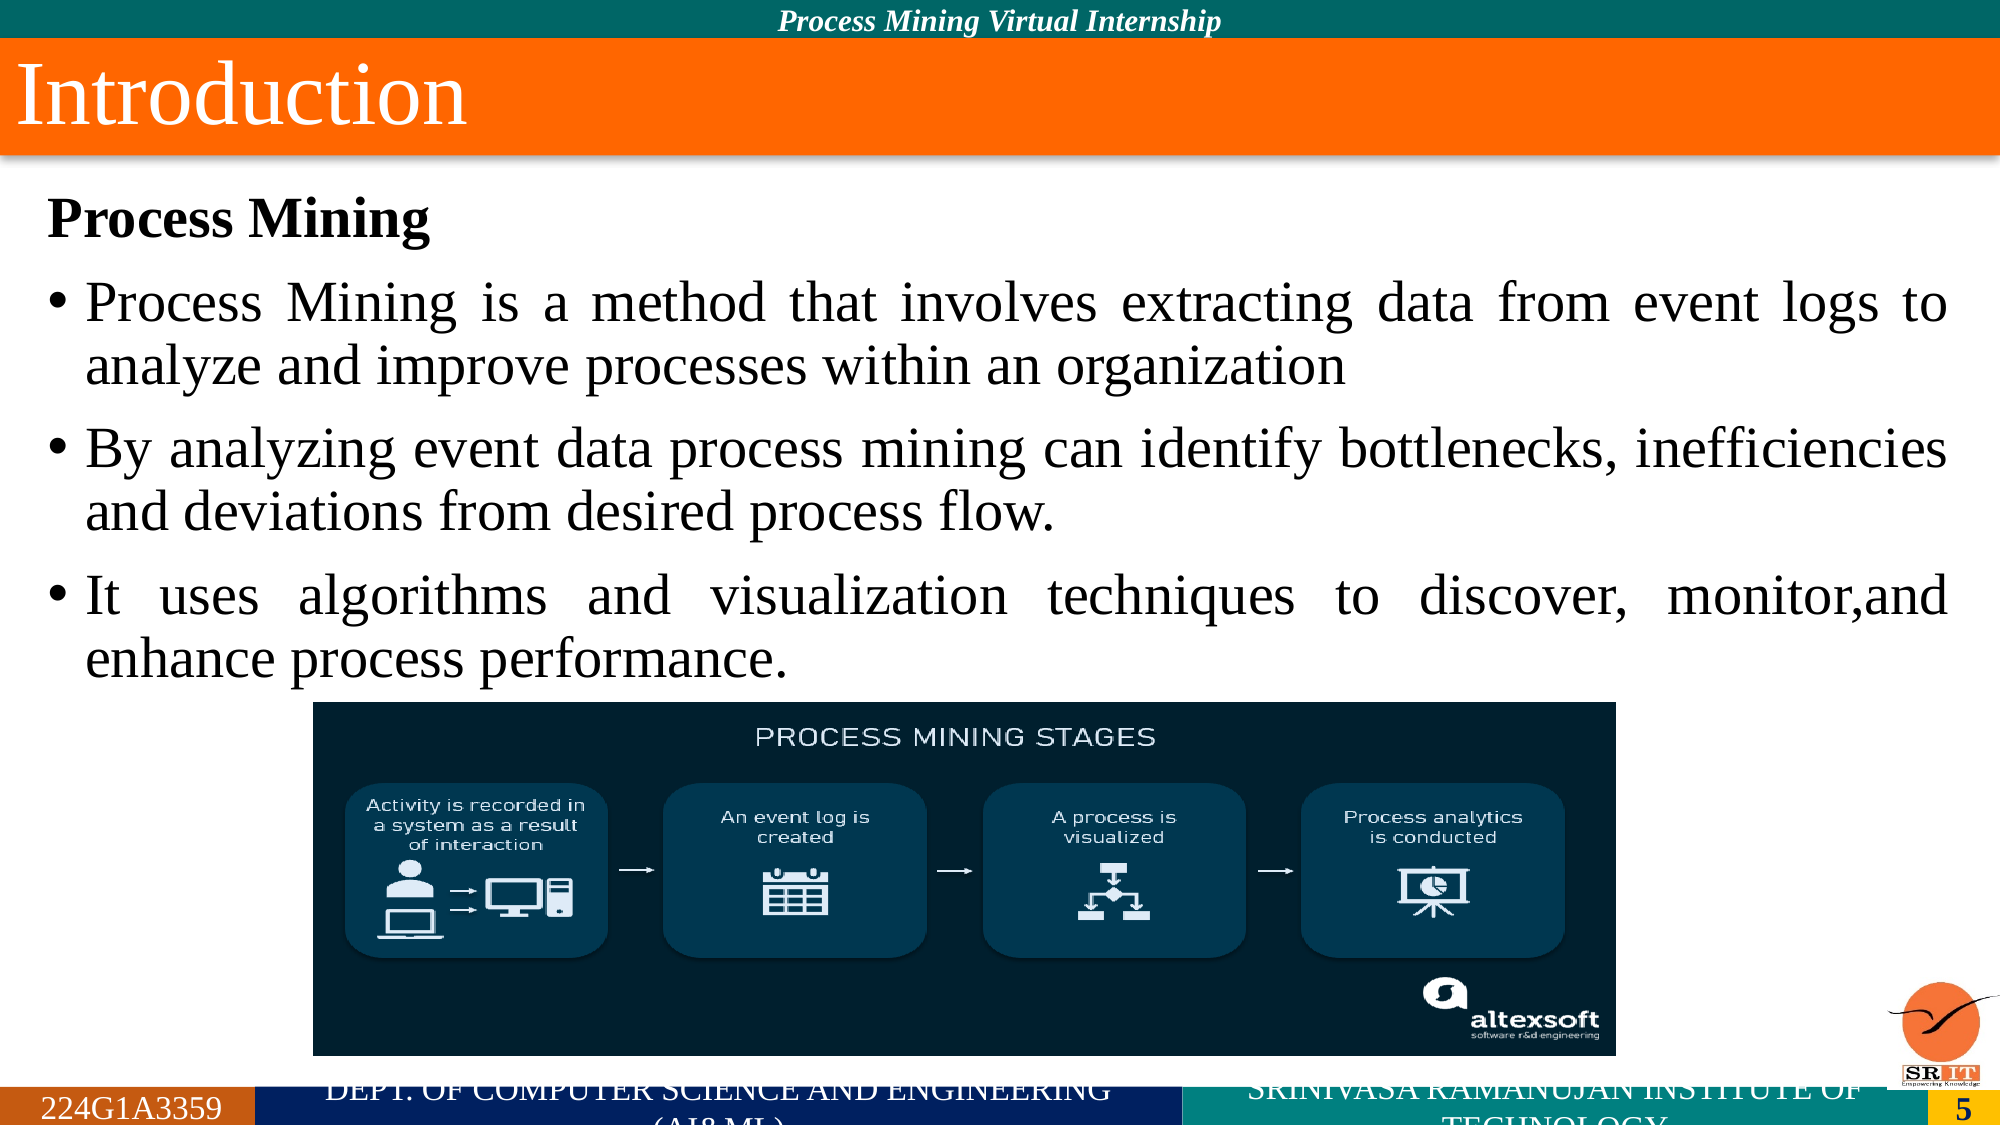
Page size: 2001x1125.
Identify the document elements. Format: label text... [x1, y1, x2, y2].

title Introduction [0, 38, 2000, 156]
picture [313, 701, 1616, 1056]
list Process Mining Process Mining is a method that involves extracting data from event logs to analyze and improve processes within an organization By analyzing event data process mining can identify bottlenecks, inefficiencies and deviations from desired process flow. It uses algorithms and visualization techniques to discover, monitor,and enhance process performance. [32, 179, 1965, 1065]
picture [1887, 977, 2000, 1090]
